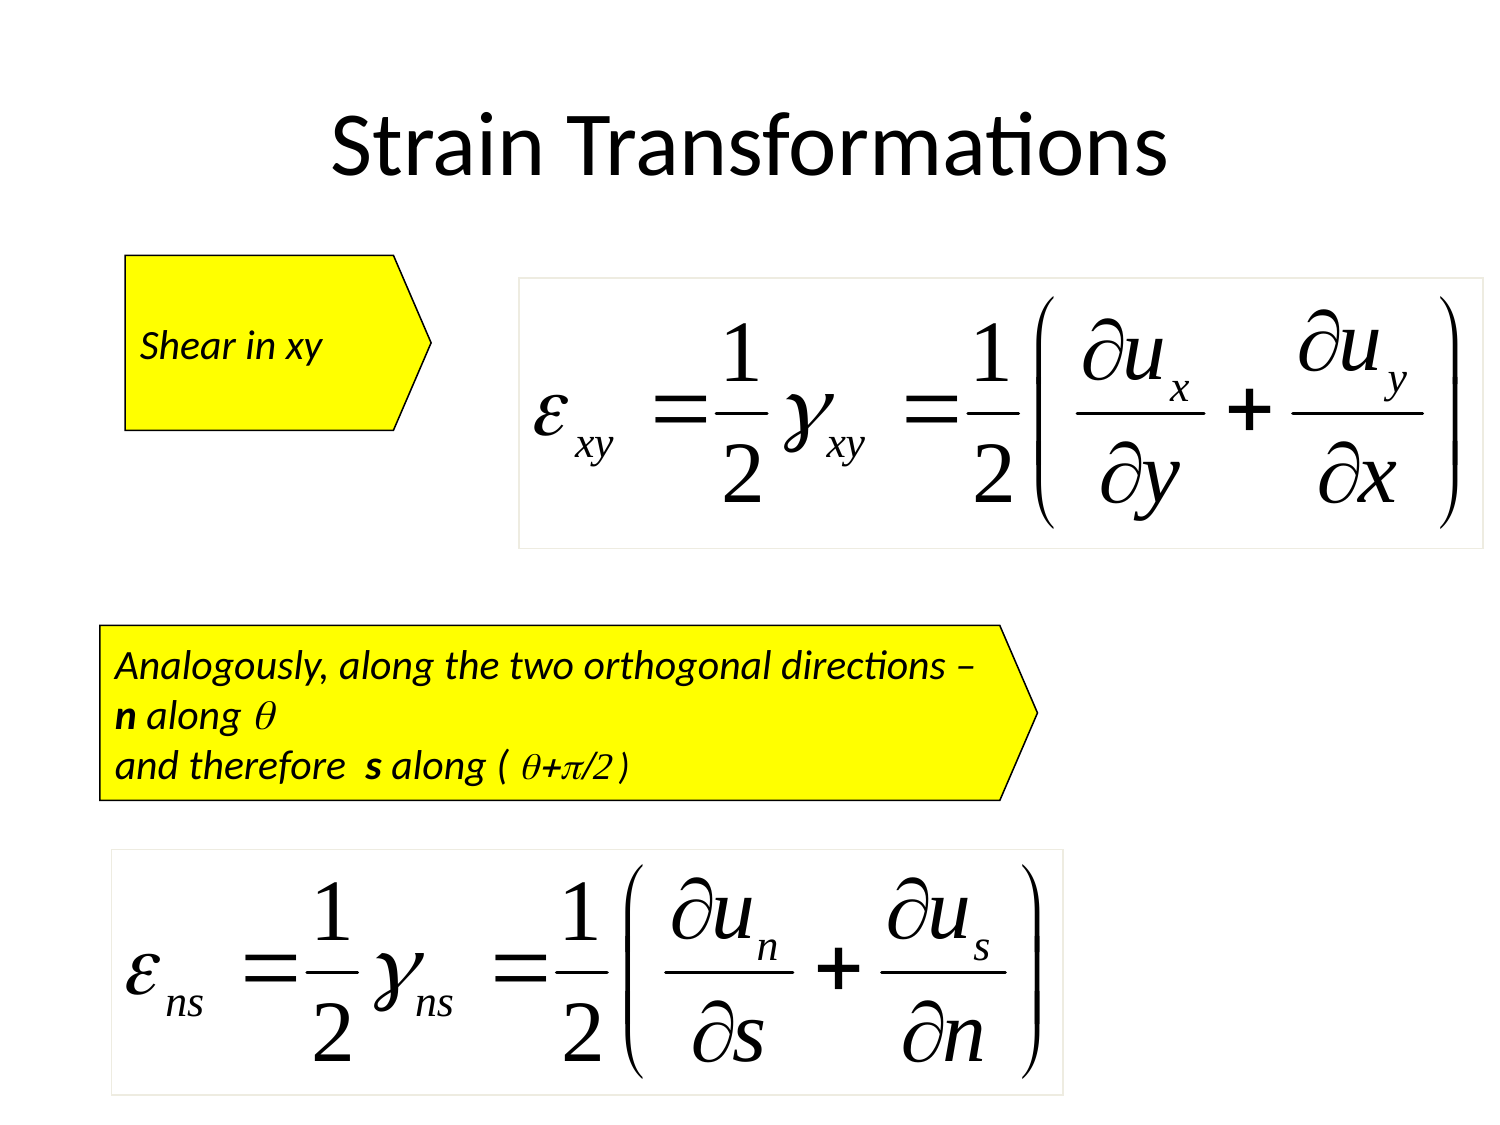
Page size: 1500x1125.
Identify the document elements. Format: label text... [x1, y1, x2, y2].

text_box Analogously, along the two orthogonal directions – n along q and therefore s along ( q+p/2 ) [99, 625, 1038, 801]
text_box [519, 278, 1483, 548]
text_box Shear in xy [125, 255, 432, 431]
title Strain Transformations [75, 45, 1425, 233]
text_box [112, 850, 1063, 1095]
